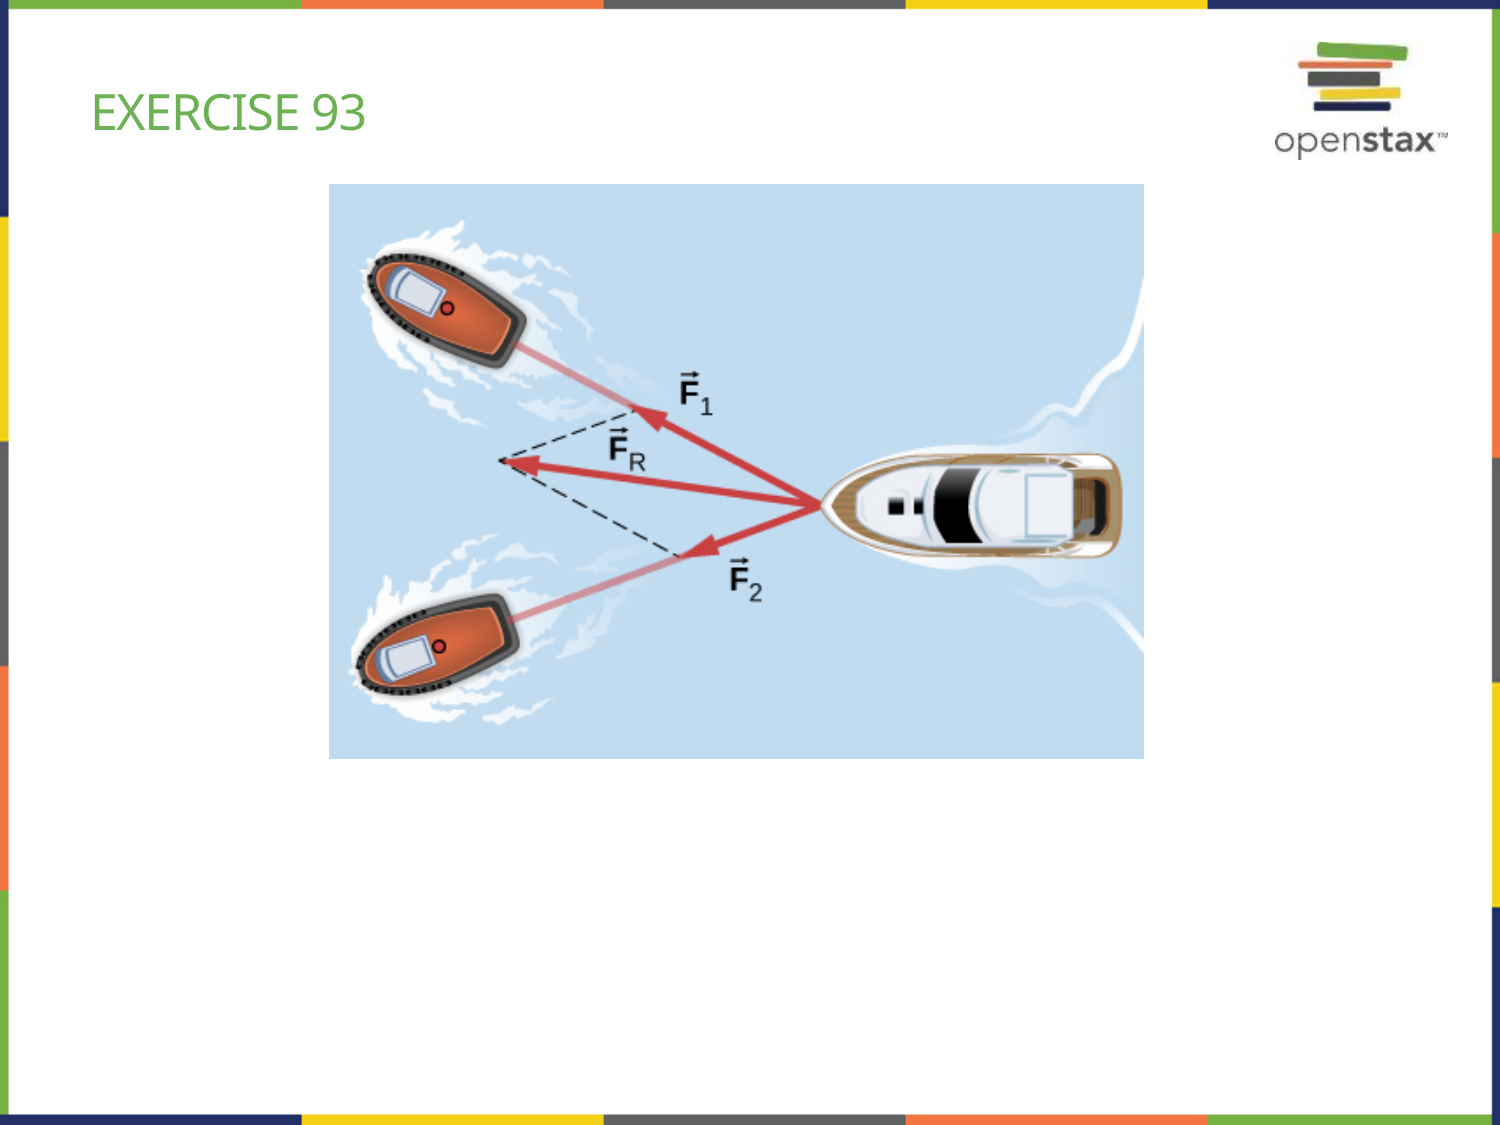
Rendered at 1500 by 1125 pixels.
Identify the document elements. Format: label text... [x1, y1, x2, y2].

picture [0, 0, 1500, 1125]
title Exercise 93 [75, 39, 1275, 148]
